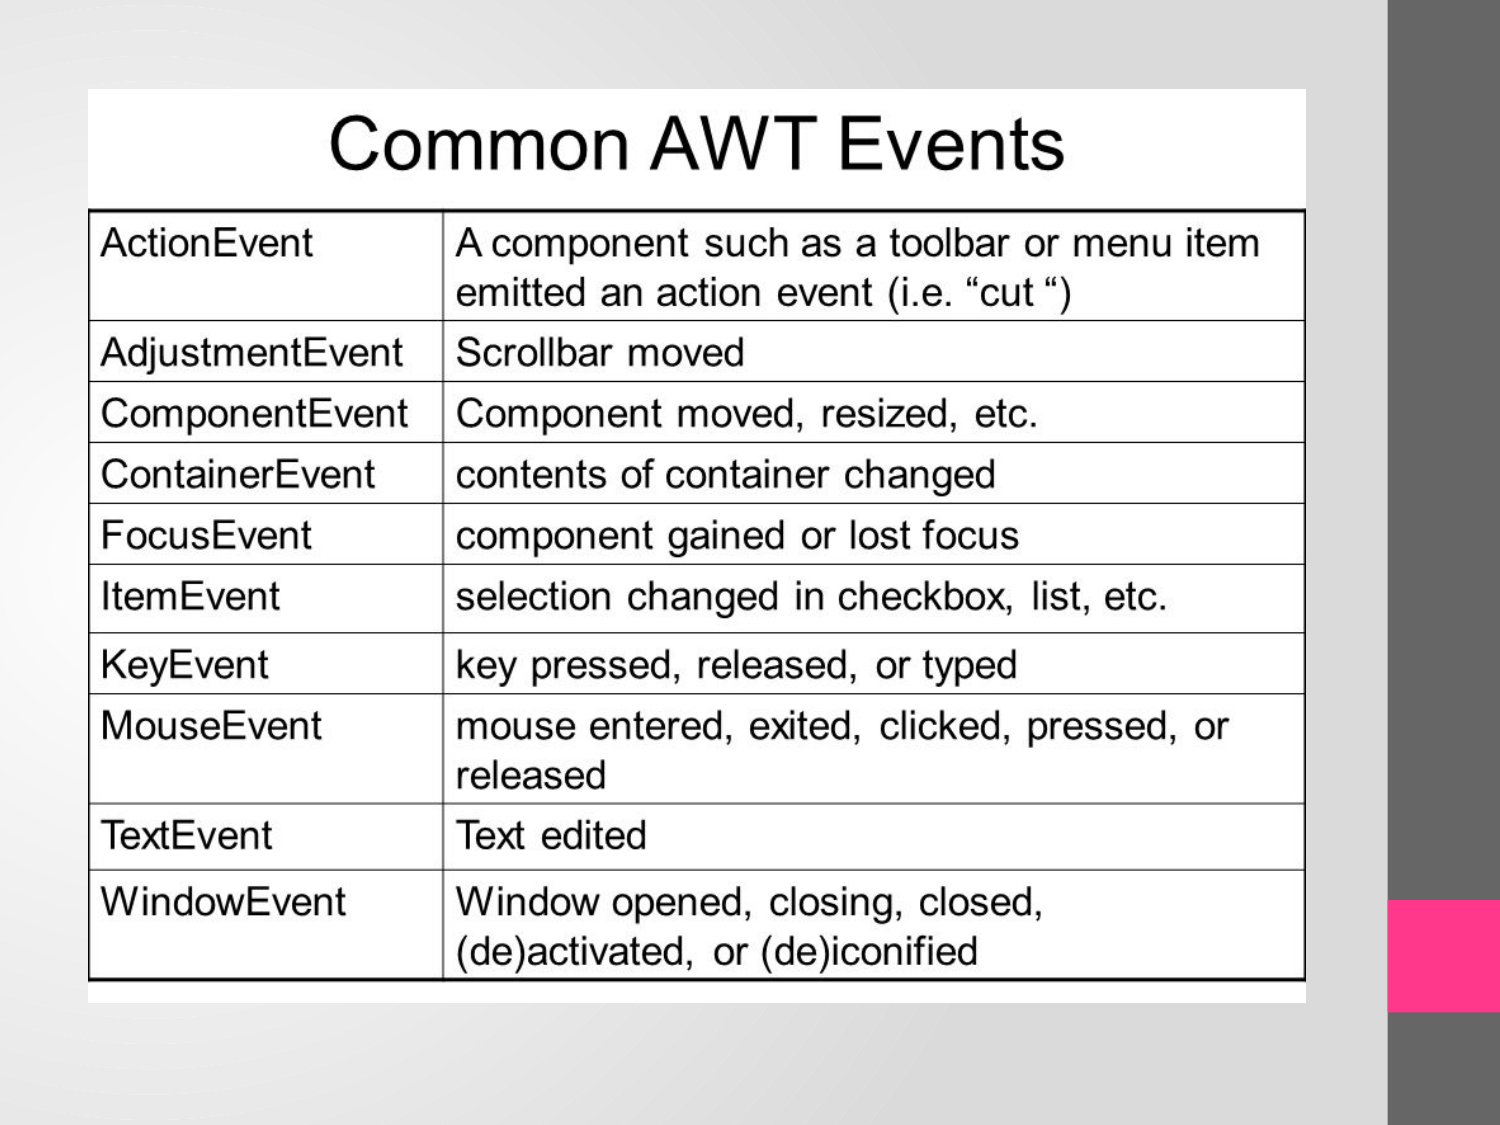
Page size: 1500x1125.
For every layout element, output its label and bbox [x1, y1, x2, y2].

list [87, 89, 1306, 1004]
